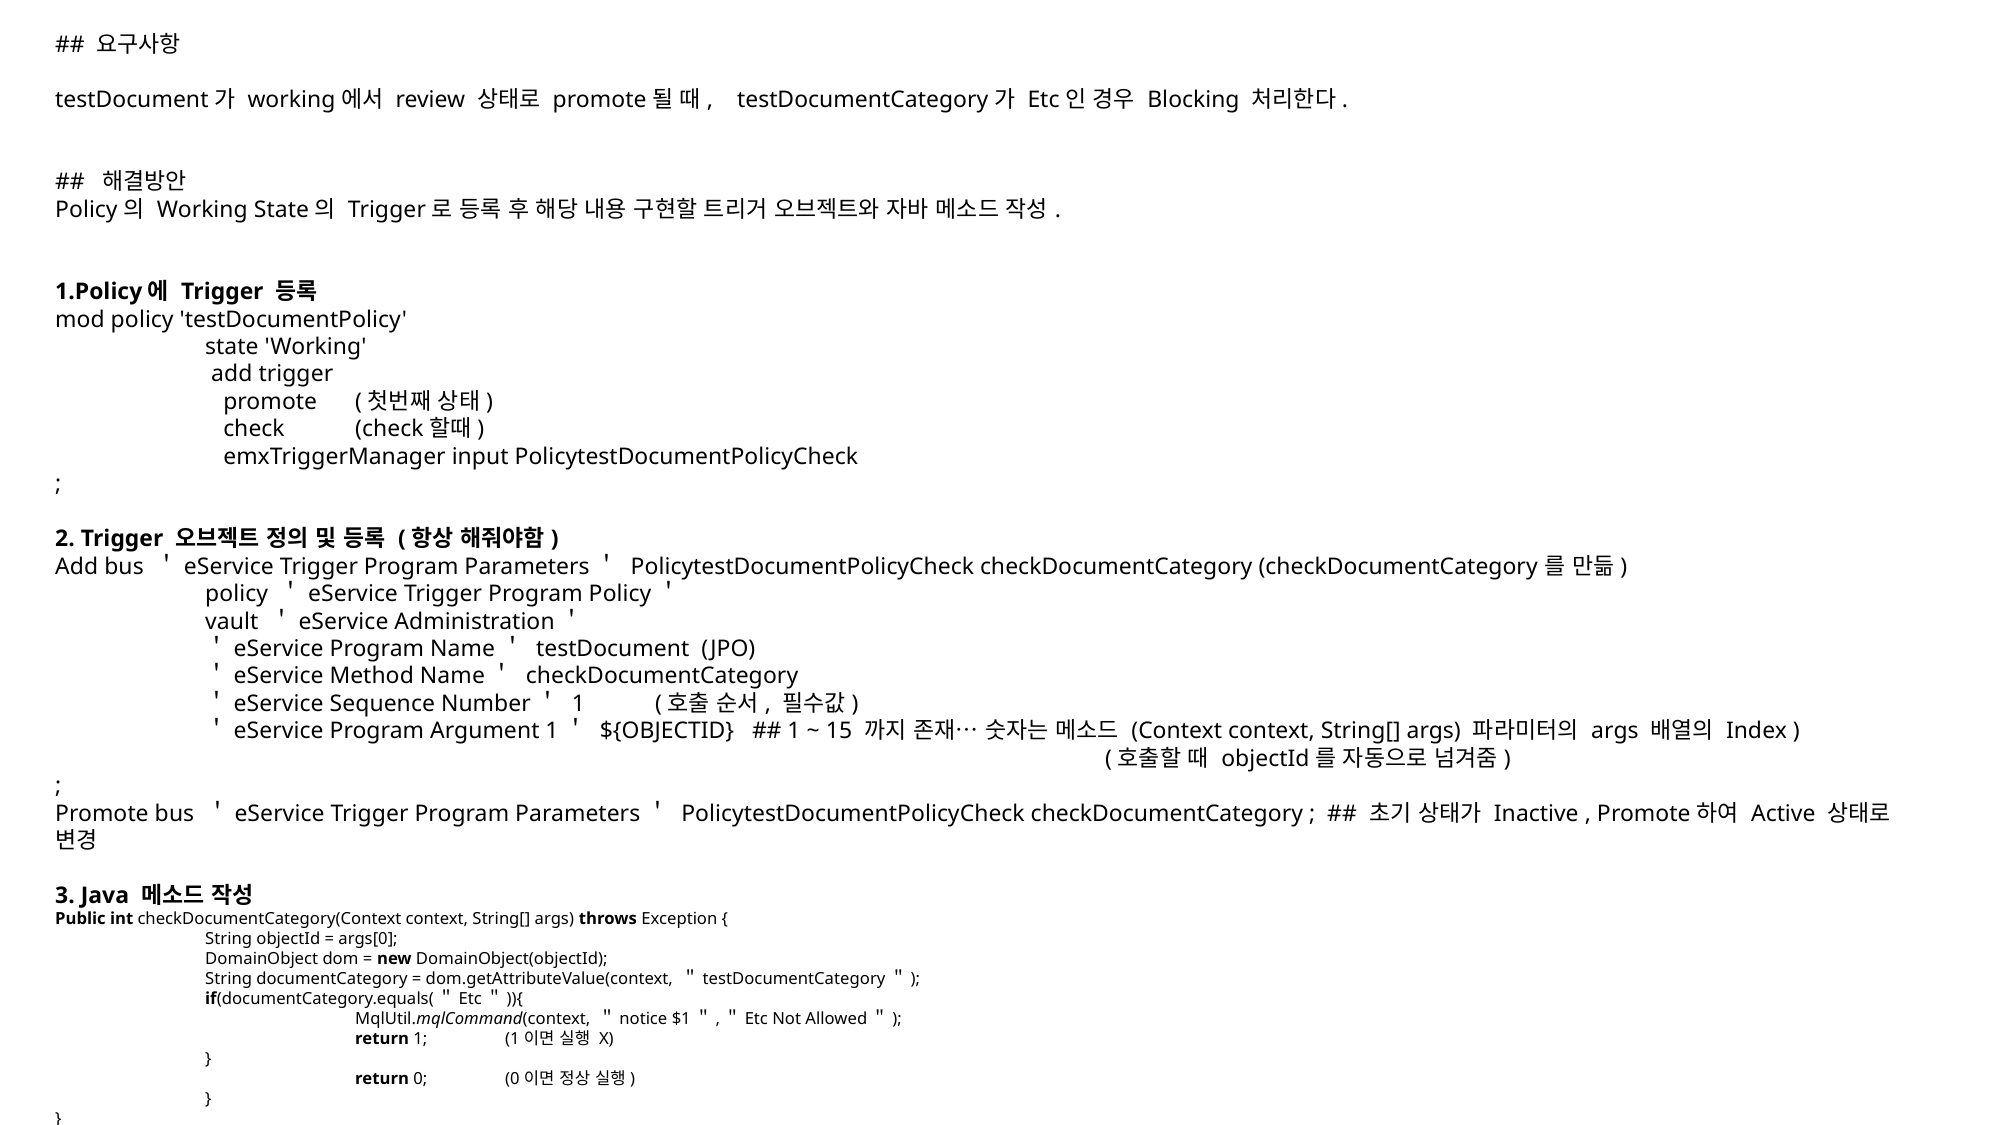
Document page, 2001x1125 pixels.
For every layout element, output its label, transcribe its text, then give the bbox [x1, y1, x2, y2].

text_box ## 요구사항 testDocument가 working에서 review 상태로 promote될 때, testDocumentCategory가 Etc인 경우 Blocking 처리한다. ## 해결방안 Policy의 Working State의 Trigger로 등록 후 해당 내용 구현할 트리거 오브젝트와 자바 메소드 작성. 1.Policy에 Trigger 등록 mod policy 'testDocumentPolicy' state 'Working' add trigger promote (첫번째 상태) check (check할때) emxTriggerManager input PolicytestDocumentPolicyCheck ; 2. Trigger 오브젝트 정의 및 등록 (항상 해줘야함) Add bus ＇eService Trigger Program Parameters＇ PolicytestDocumentPolicyCheck checkDocumentCategory (checkDocumentCategory를 만듦) policy ＇eService Trigger Program Policy＇ vault ＇eService Administration＇ ＇eService Program Name＇ testDocument (JPO) ＇eService Method Name＇ checkDocumentCategory ＇eService Sequence Number＇ 1 (호출 순서, 필수값) ＇eService Program Argument 1＇ ${OBJECTID} ## 1 ~ 15 까지 존재… 숫자는 메소드 (Context context, String[] args) 파라미터의 args 배열의 Index ) (호출할 때 objectId를 자동으로 넘겨줌) ; Promote bus ＇eService Trigger Program Parameters＇ PolicytestDocumentPolicyCheck checkDocumentCategory ; ## 초기 상태가 Inactive , Promote하여 Active 상태로 변경 3. Java 메소드 작성 Public int checkDocumentCategory(Context context, String[] args) throws Exception { String objectId = args[0]; DomainObject dom = new DomainObject(objectId); String documentCategory = dom.getAttributeValue(context, ＂testDocumentCategory＂); if(documentCategory.equals(＂Etc＂)){ MqlUtil.mqlCommand(context, ＂notice $1＂,＂Etc Not Allowed＂); return 1; (1이면 실행 X) } return 0; (0이면 정상 실행) } } [40, 22, 1951, 1125]
